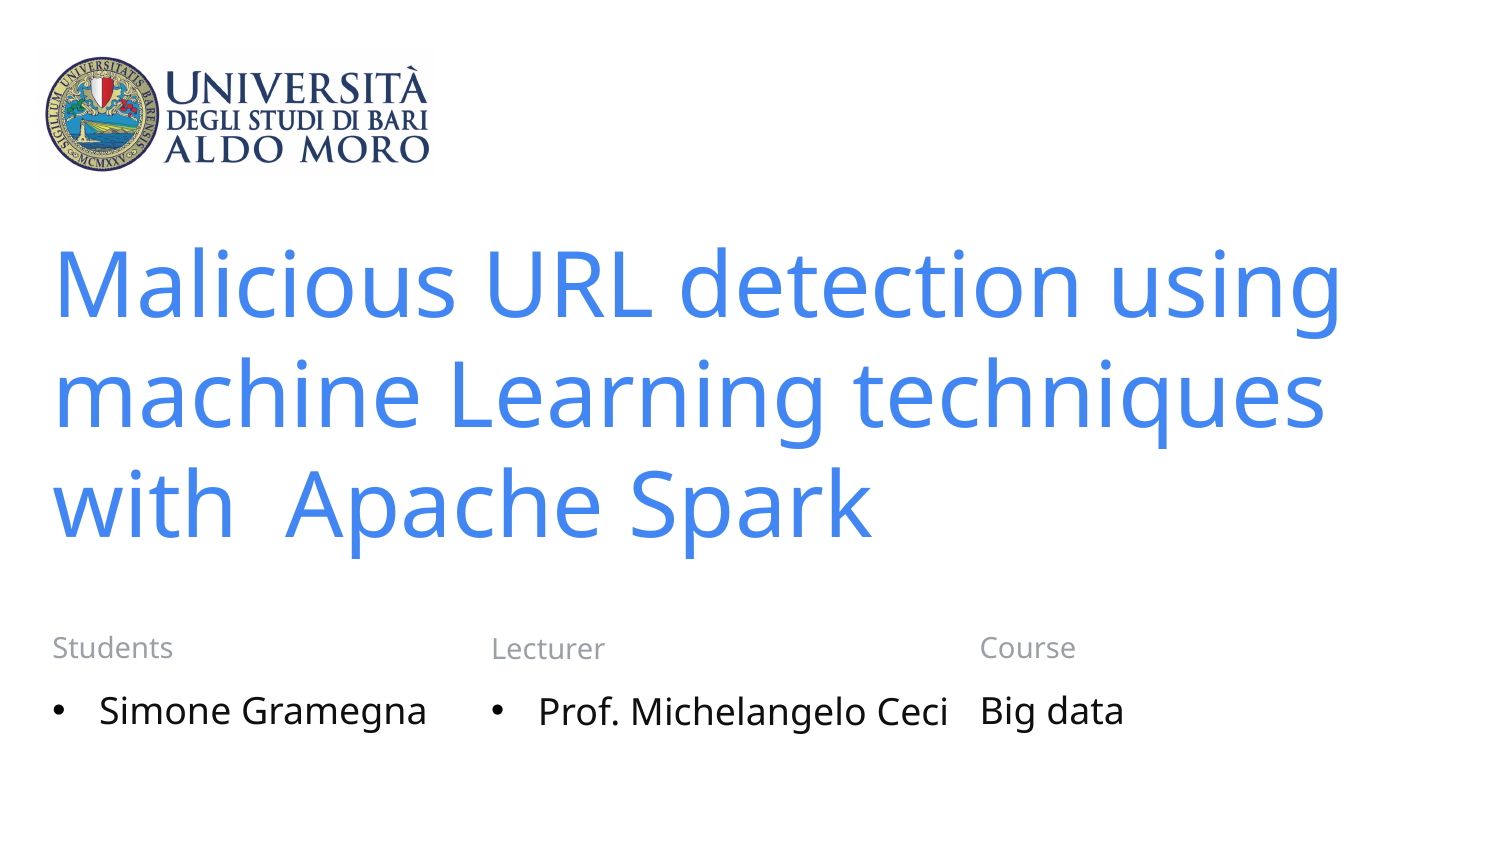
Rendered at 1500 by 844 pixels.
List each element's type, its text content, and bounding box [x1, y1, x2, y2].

text_box Course Big data [964, 604, 1500, 740]
text_box Malicious URL detection using machine Learning techniques with Apache Spark [38, 218, 1461, 563]
text_box Students Simone Gramegna [37, 604, 466, 740]
picture [37, 47, 437, 181]
text_box Lecturer Prof. Michelangelo Ceci [476, 605, 964, 740]
